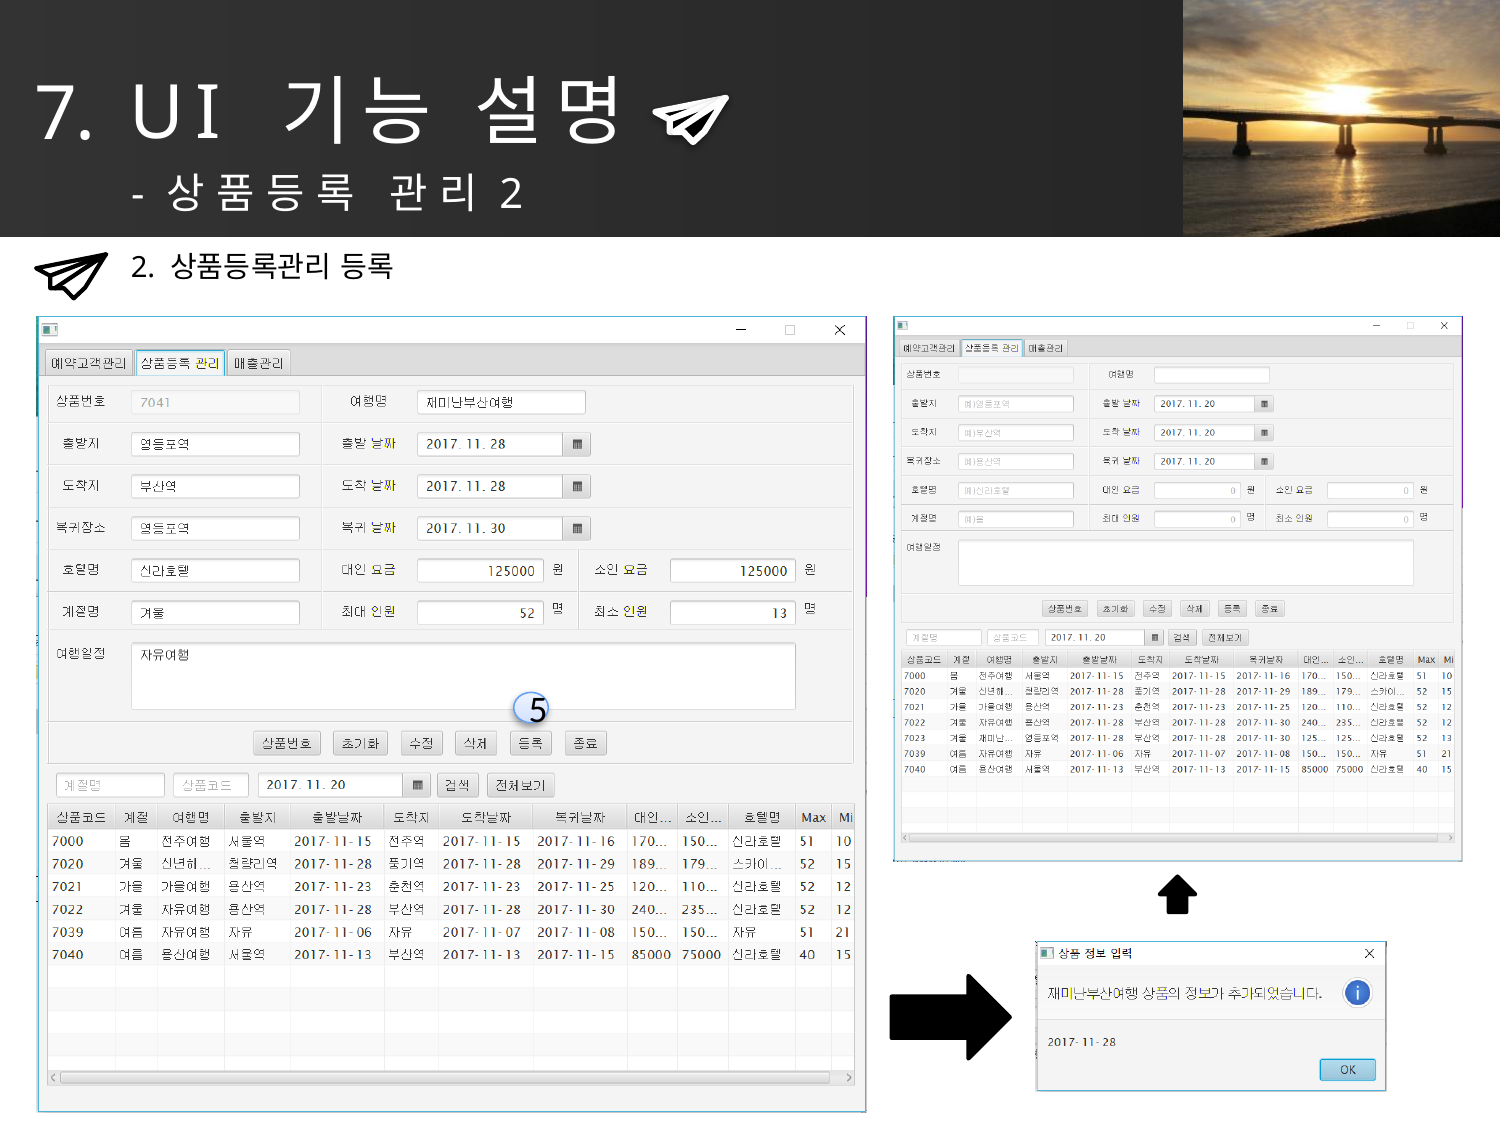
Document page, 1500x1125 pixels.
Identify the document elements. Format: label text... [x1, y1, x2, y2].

picture [1183, 0, 1500, 237]
text_box -상품등록 관리2 [116, 158, 739, 224]
picture [35, 315, 867, 1113]
picture [1034, 941, 1387, 1092]
text_box [1157, 874, 1198, 915]
text_box 2. 상품등록관리 등록 [116, 241, 435, 291]
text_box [35, 254, 107, 299]
picture [893, 315, 1463, 862]
text_box 7. [19, 56, 111, 162]
text_box [889, 973, 1012, 1061]
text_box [655, 97, 727, 143]
text_box UI 기능 설명 [114, 55, 824, 161]
